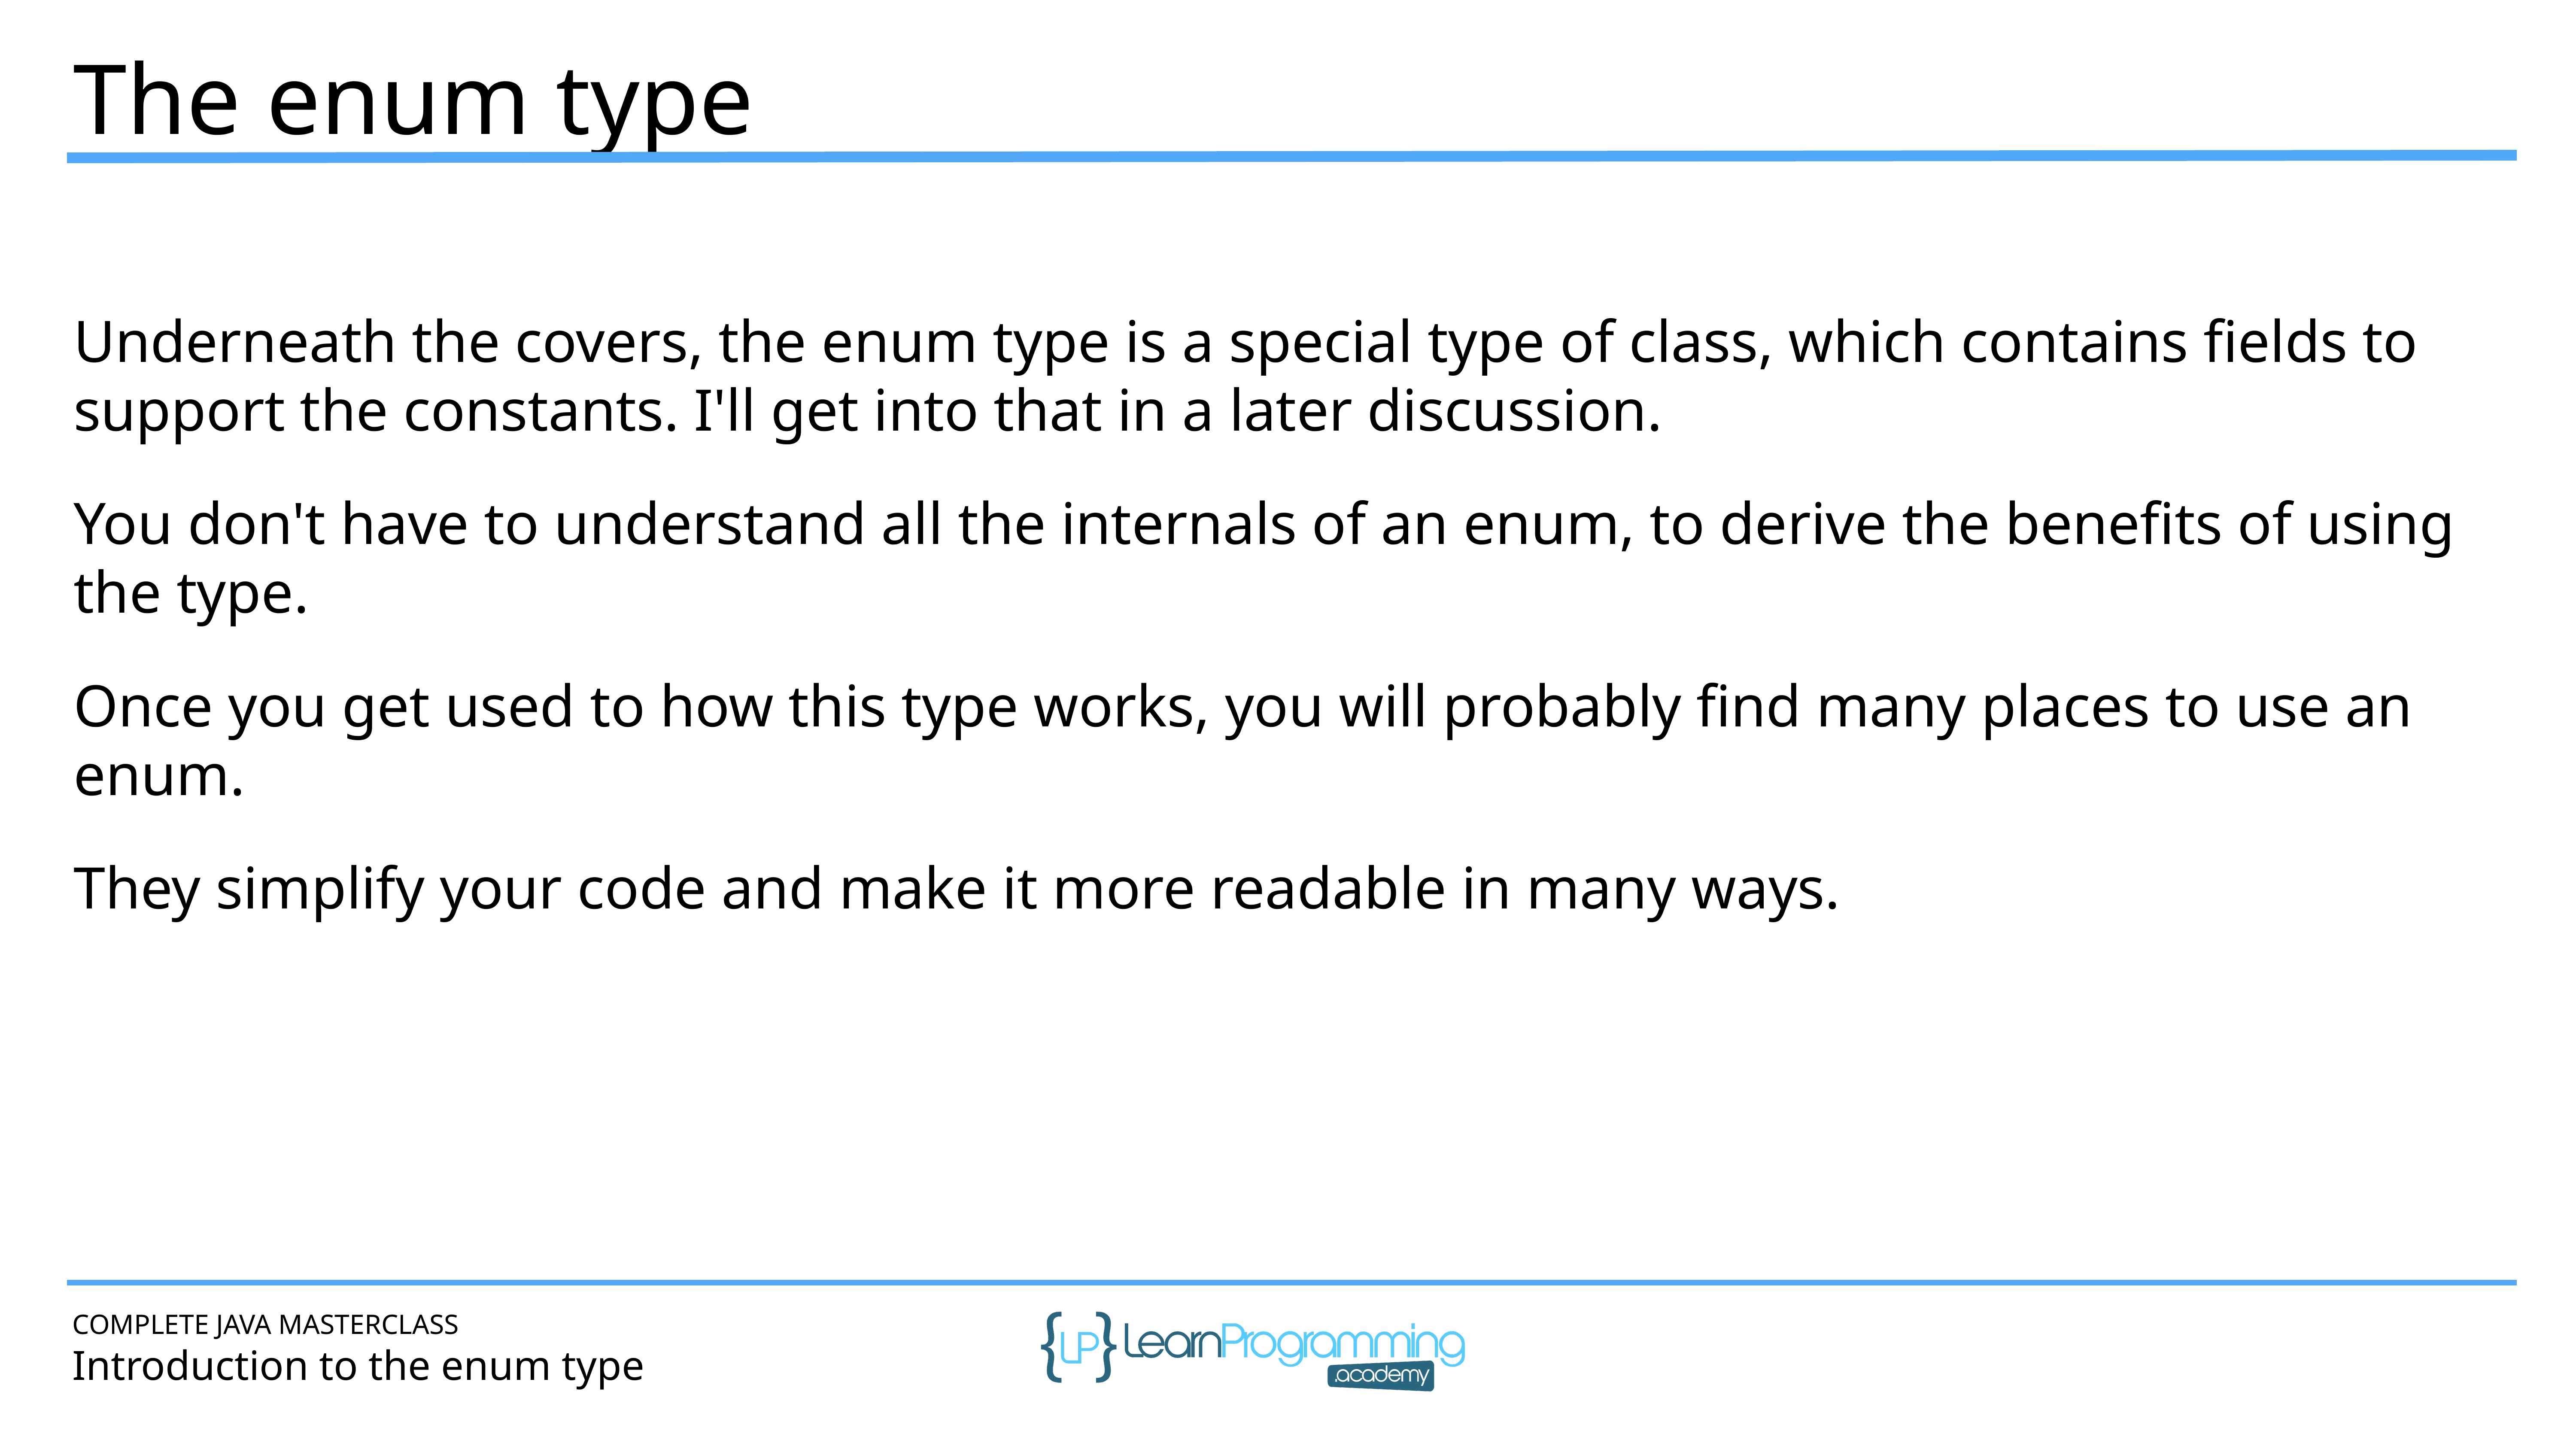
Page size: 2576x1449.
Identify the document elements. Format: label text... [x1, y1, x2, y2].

text_box The enum type [68, 32, 759, 159]
picture [1032, 1302, 1477, 1400]
text_box COMPLETE JAVA MASTERCLASS Introduction to the enum type [67, 1302, 1030, 1394]
text_box Underneath the covers, the enum type is a special type of class, which contains fields to support the constants. I'll get into that in a later discussion. You don't have to understand all the internals of an enum, to derive the benefits of using the type. Once you get used to how this type works, you will probably find many places to use an enum. They simplify your code and make it more readable in many ways. [67, 301, 2517, 1139]
